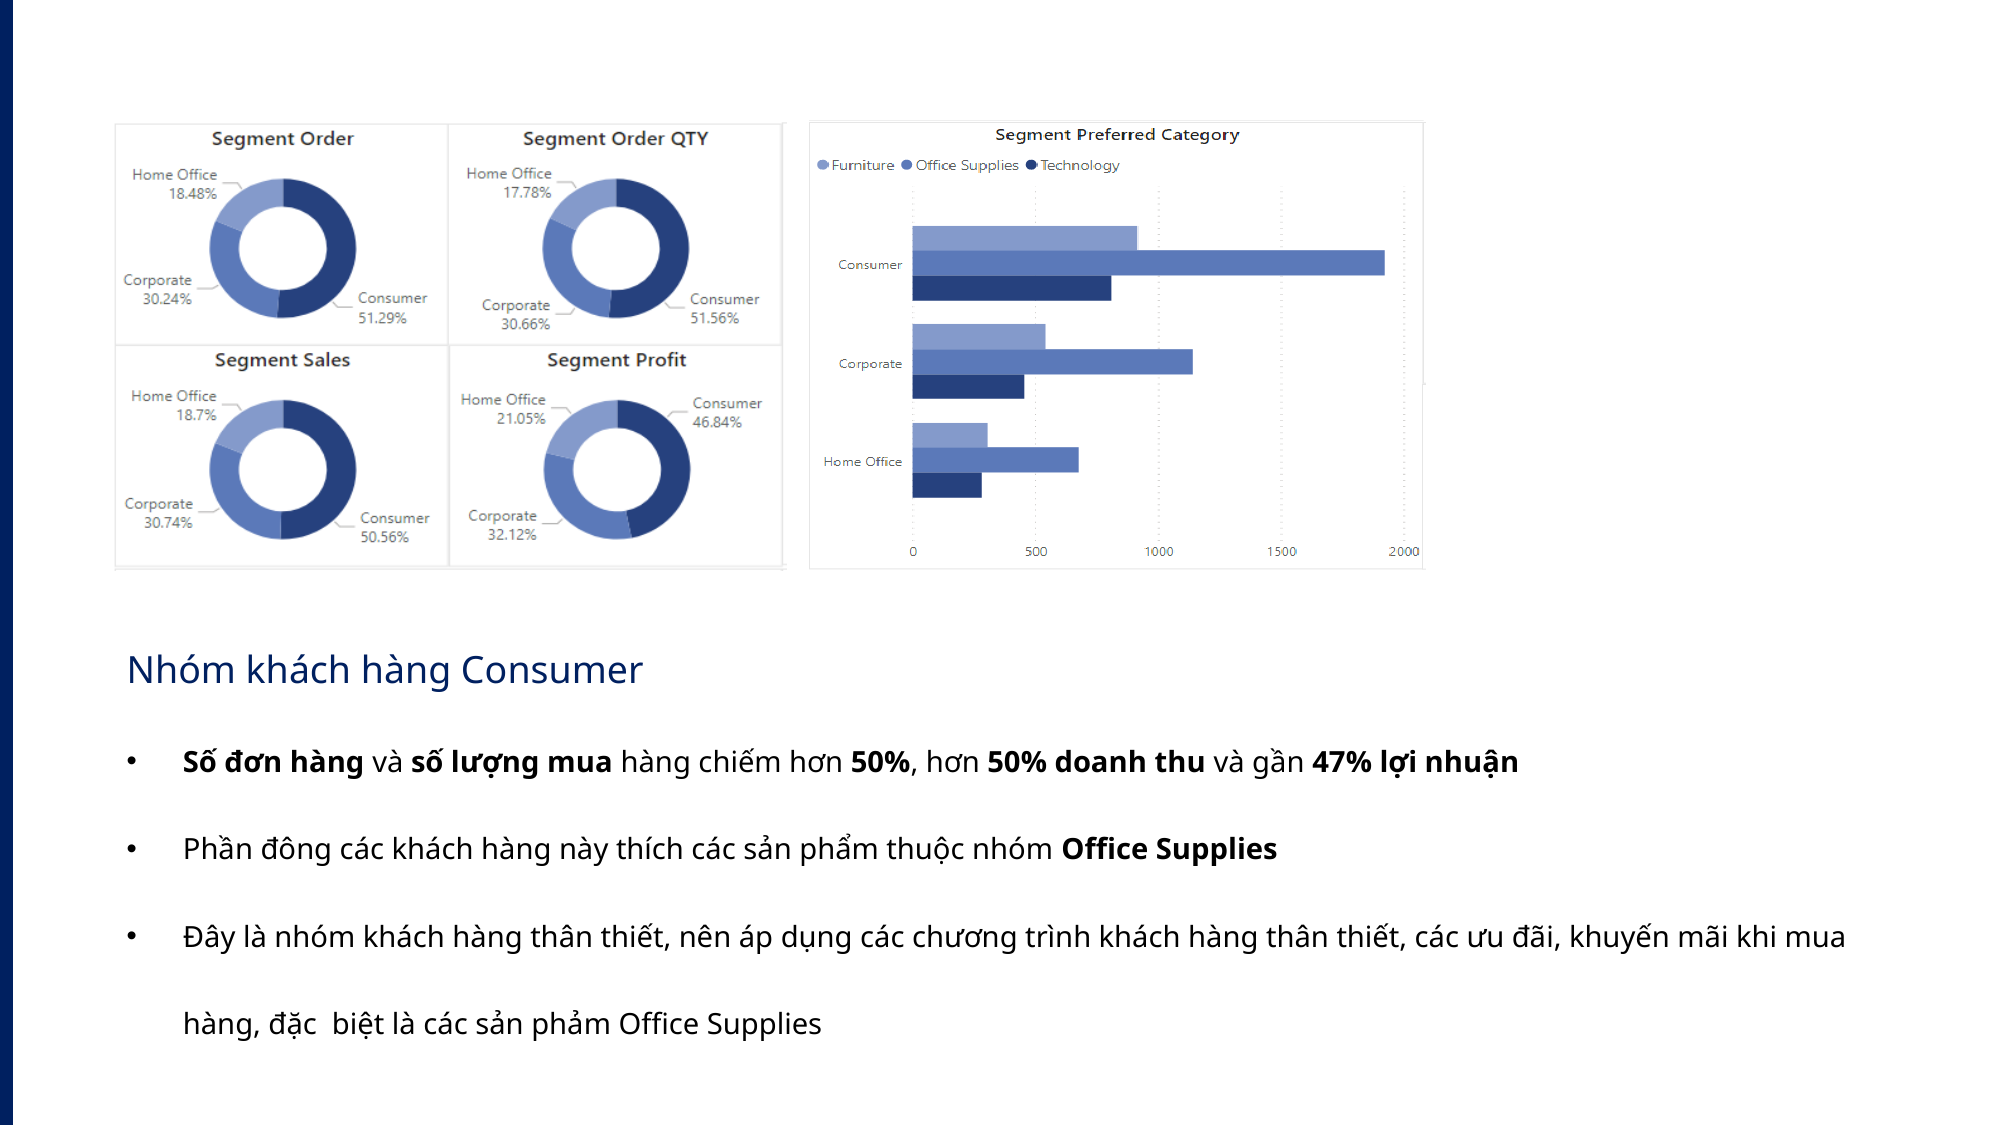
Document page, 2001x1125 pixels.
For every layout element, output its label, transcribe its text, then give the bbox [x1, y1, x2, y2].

text_box [0, 0, 13, 1125]
text_box Nhóm khách hàng Consumer Số đơn hàng và số lượng mua hàng chiếm hơn 50%, hơn 50% doanh thu và gần 47% lợi nhuận Phần đông các khách hàng này thích các sản phẩm thuộc nhóm Office Supplies Đây là nhóm khách hàng thân thiết, nên áp dụng các chương trình khách hàng thân thiết, các ưu đãi, khuyến mãi khi mua hàng, đặc biệt là các sản phảm Office Supplies [111, 570, 1928, 1048]
picture [807, 120, 1426, 571]
picture [111, 120, 787, 571]
